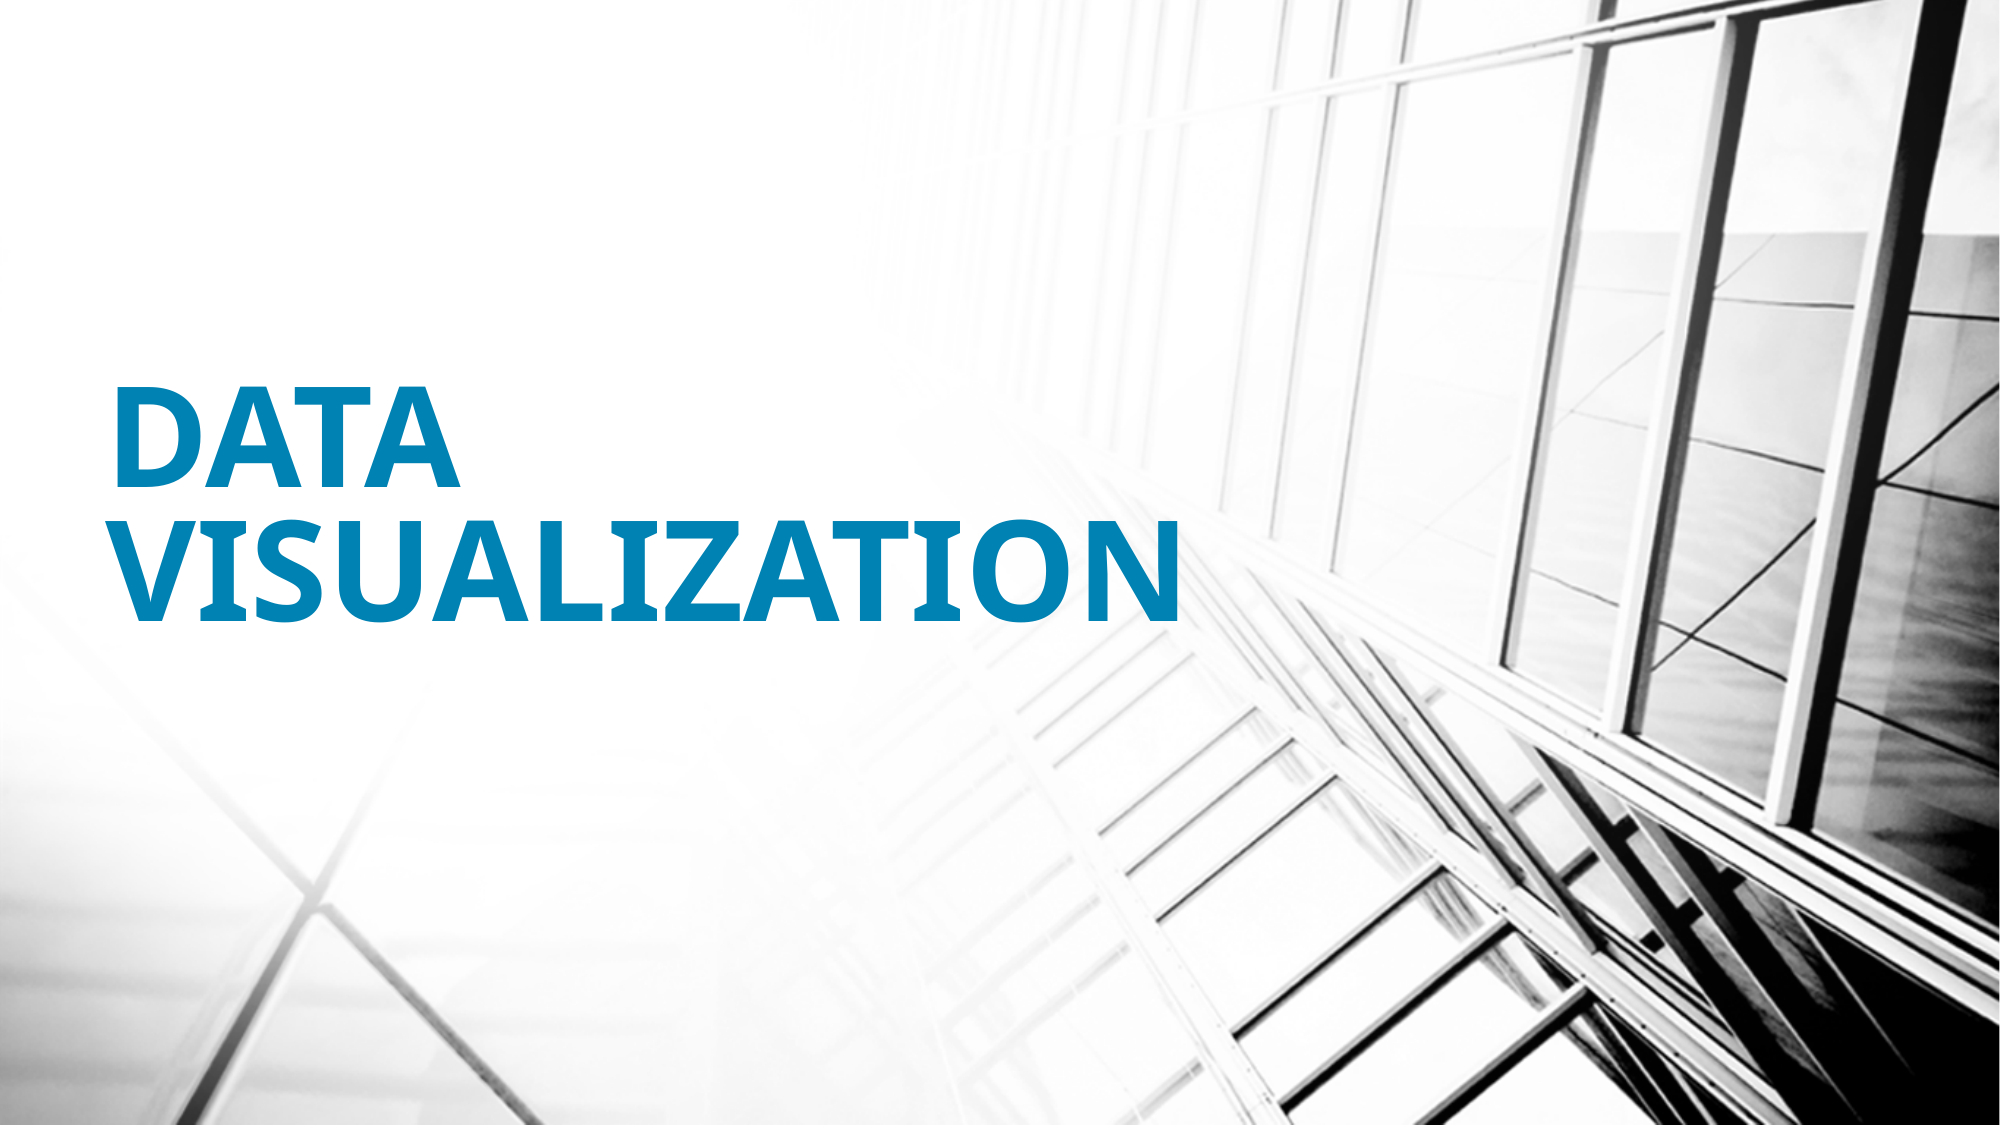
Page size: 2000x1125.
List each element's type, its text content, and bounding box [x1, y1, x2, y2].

picture [0, 0, 2000, 1125]
title DATA VISUALIZATION [90, 243, 1225, 656]
